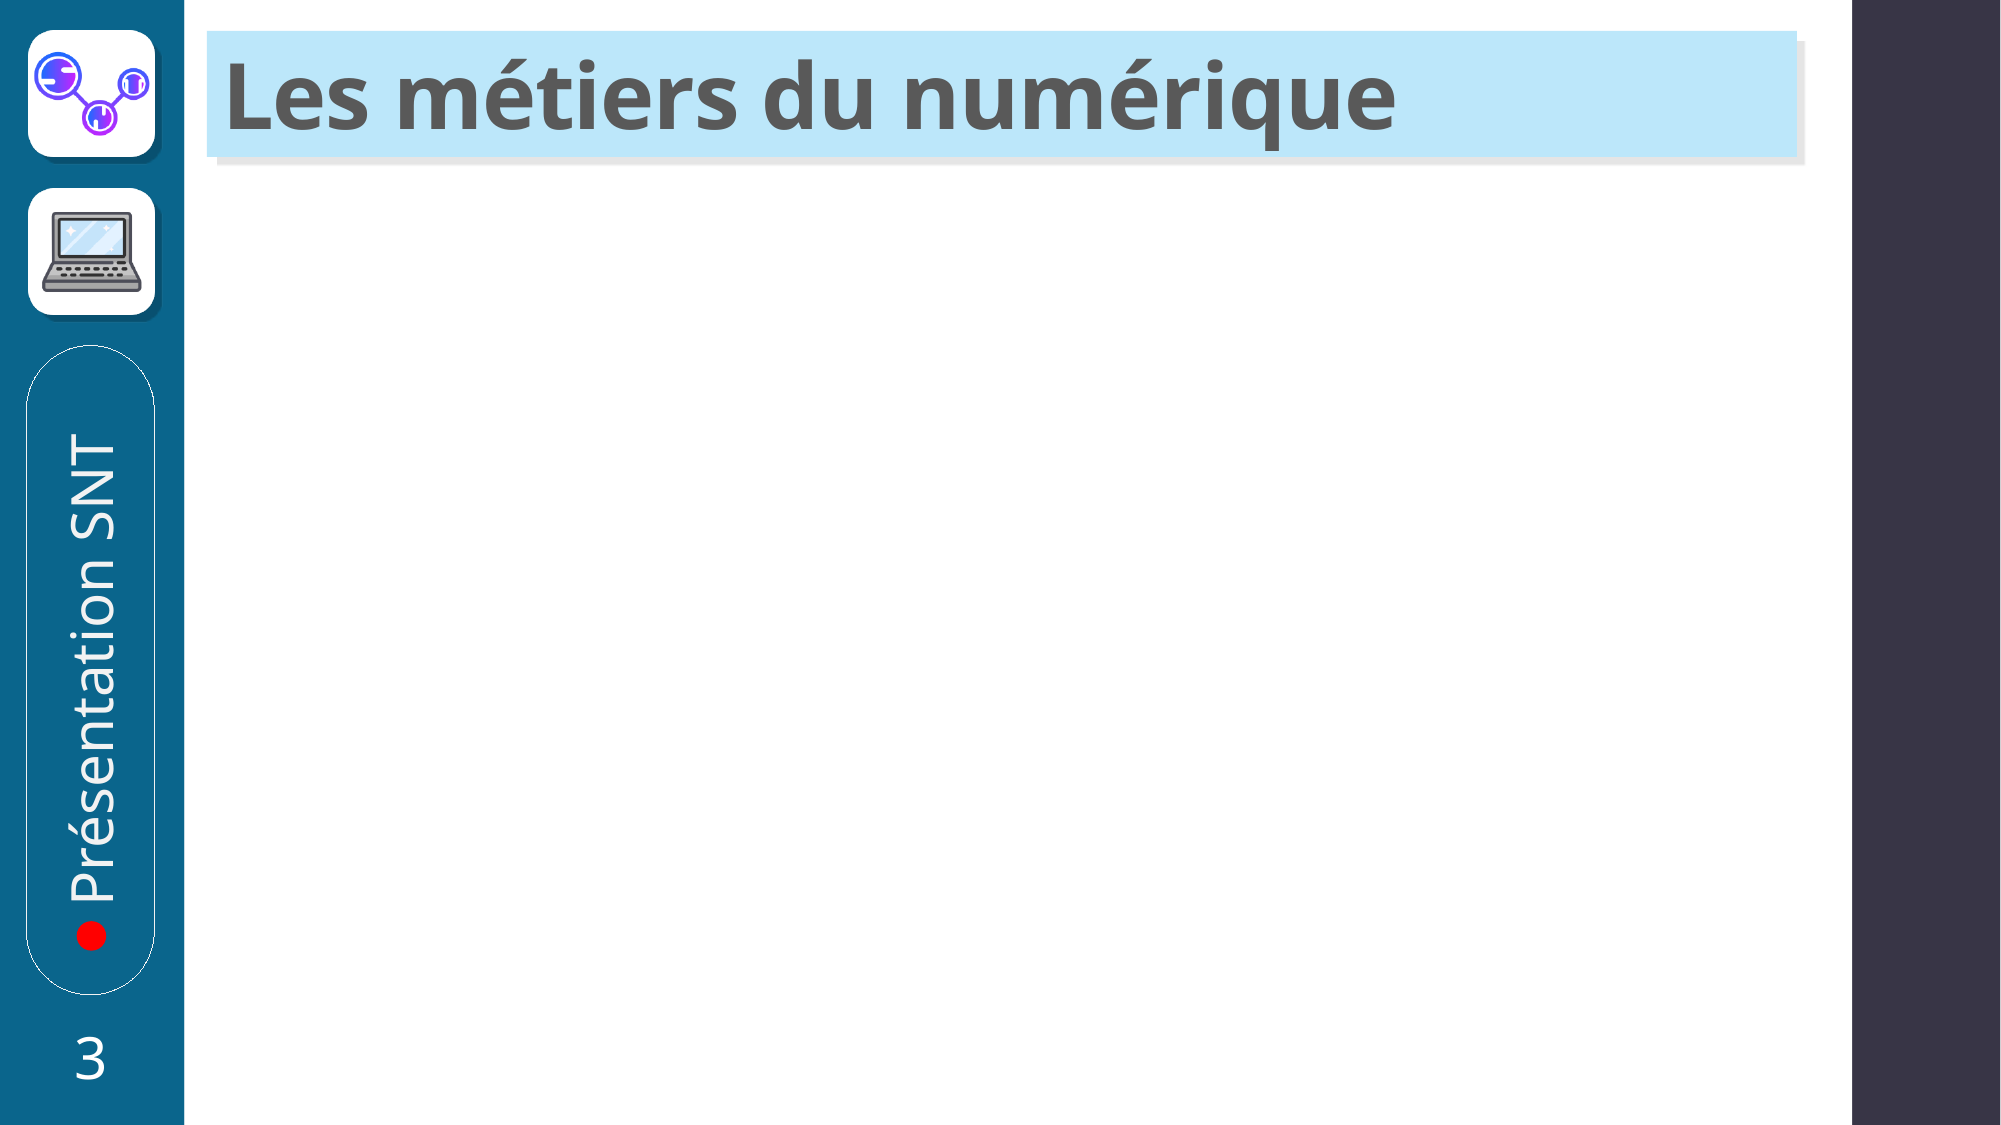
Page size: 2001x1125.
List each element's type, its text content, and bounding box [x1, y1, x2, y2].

slide_number 3 [28, 1012, 155, 1110]
picture [29, 189, 154, 314]
footer Présentation SNT [26, 345, 155, 995]
picture [29, 31, 154, 156]
title Les métiers du numérique [206, 30, 1797, 157]
